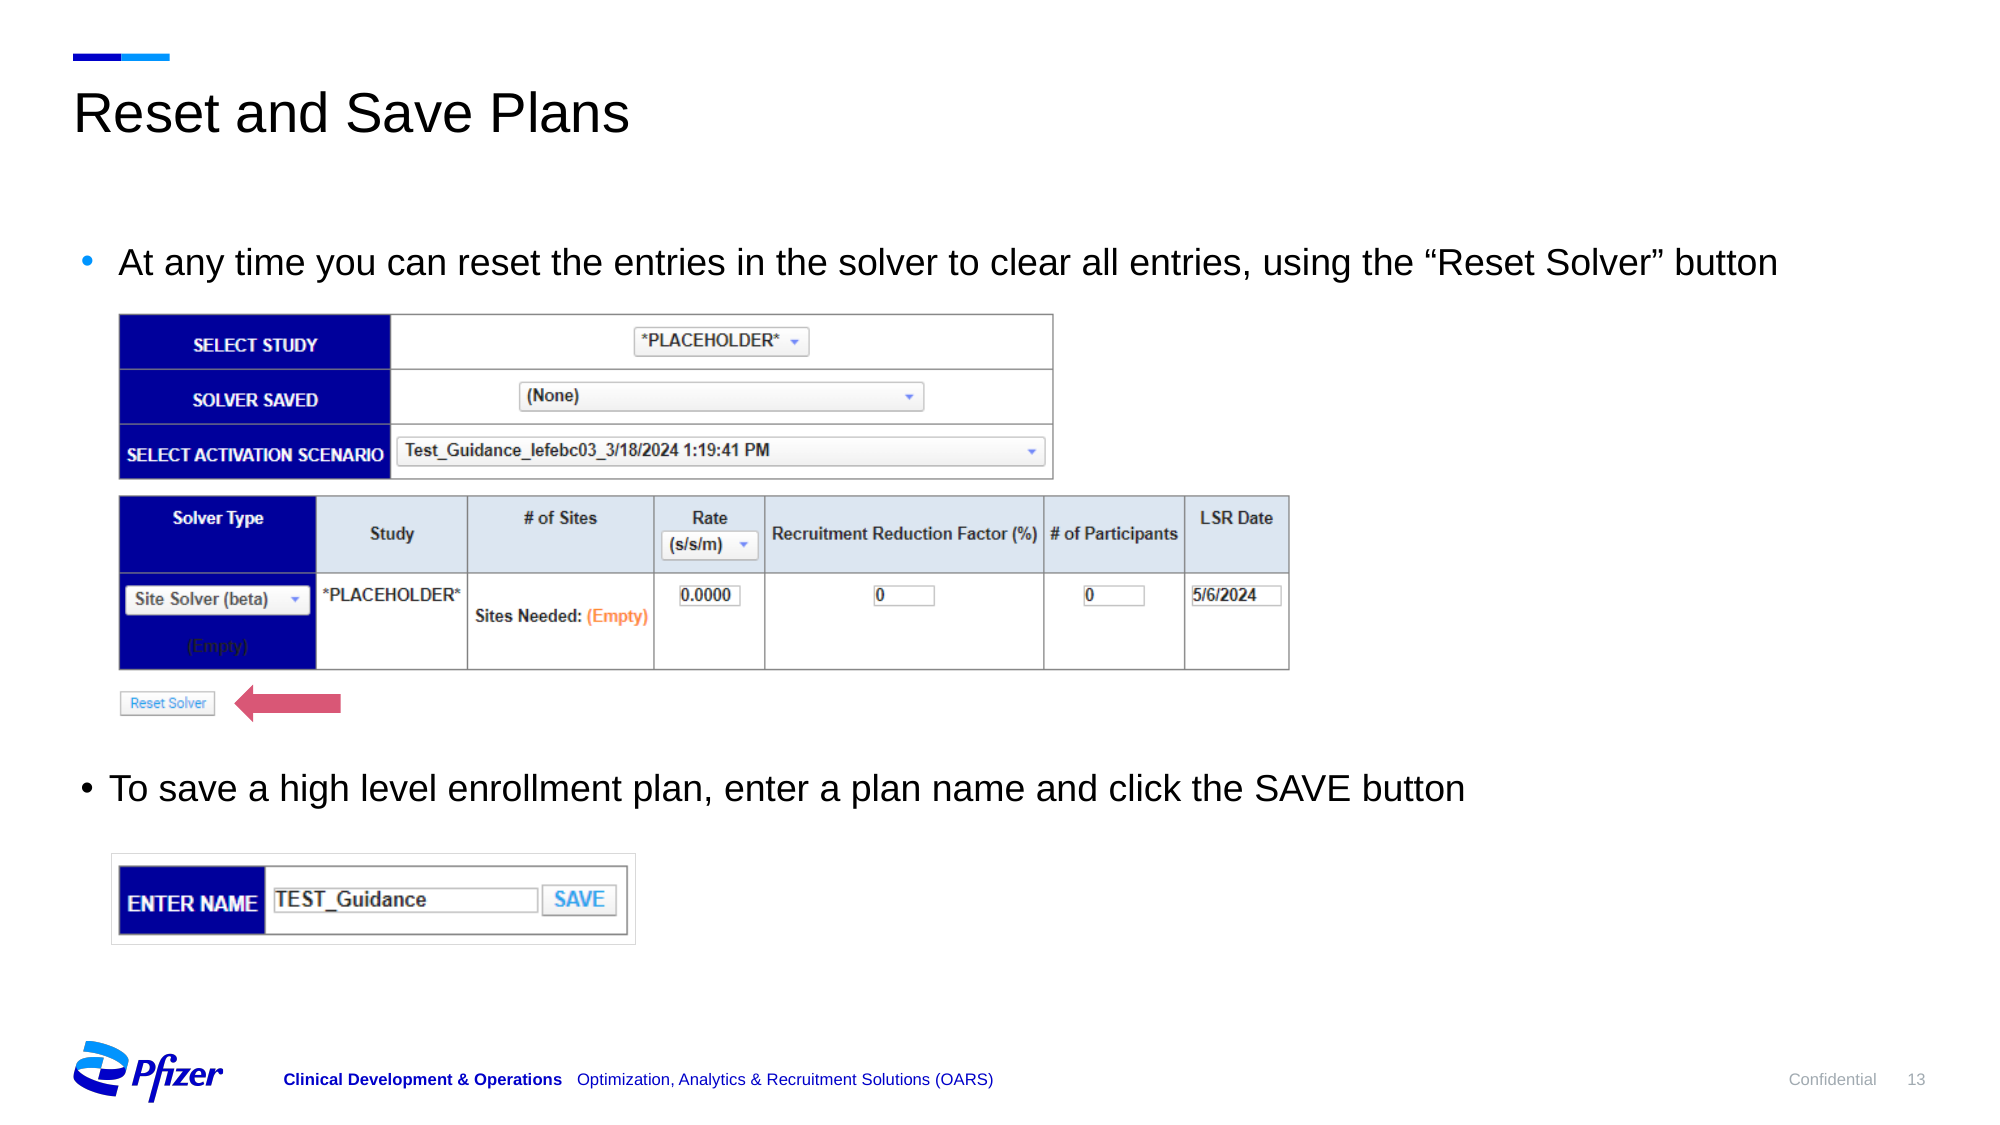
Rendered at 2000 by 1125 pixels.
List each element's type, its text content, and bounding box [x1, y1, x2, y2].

list At any time you can reset the entries in the solver to clear all entries, using the “Reset Solver” button [73, 235, 1941, 311]
picture [111, 310, 1296, 721]
title Reset and Save Plans [73, 79, 1926, 219]
picture [111, 853, 636, 945]
text_box To save a high level enrollment plan, enter a plan name and click the SAVE button [73, 761, 1771, 838]
